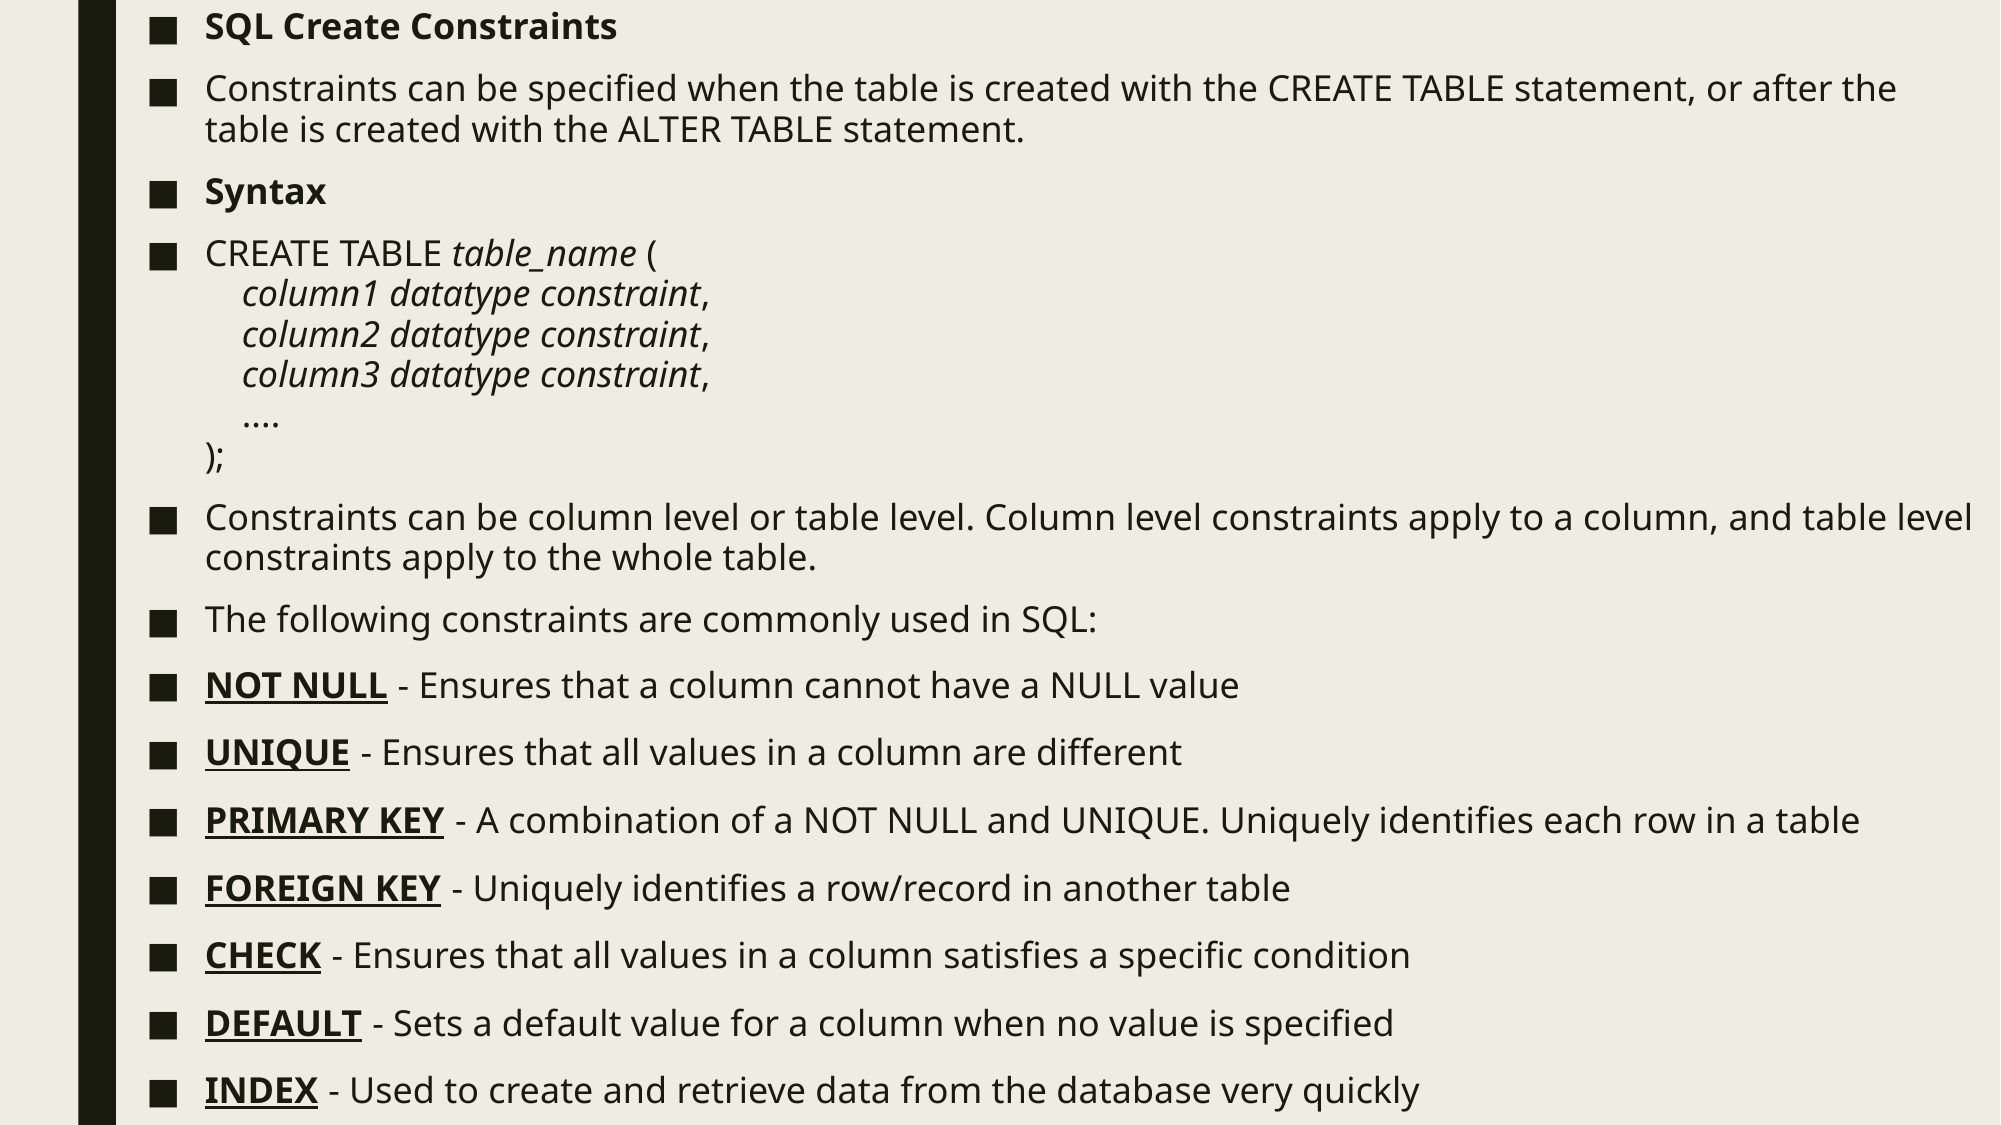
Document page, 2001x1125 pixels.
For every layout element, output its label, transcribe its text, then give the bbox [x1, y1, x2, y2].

list SQL Create Constraints Constraints can be specified when the table is created with the CREATE TABLE statement, or after the table is created with the ALTER TABLE statement. Syntax CREATE TABLE table_name ( column1 datatype constraint, column2 datatype constraint, column3 datatype constraint, .... ); Constraints can be column level or table level. Column level constraints apply to a column, and table level constraints apply to the whole table. The following constraints are commonly used in SQL: NOT NULL - Ensures that a column cannot have a NULL value UNIQUE - Ensures that all values in a column are different PRIMARY KEY - A combination of a NOT NULL and UNIQUE. Uniquely identifies each row in a table FOREIGN KEY - Uniquely identifies a row/record in another table CHECK - Ensures that all values in a column satisfies a specific condition DEFAULT - Sets a default value for a column when no value is specified INDEX - Used to create and retrieve data from the database very quickly [131, 0, 2000, 1125]
